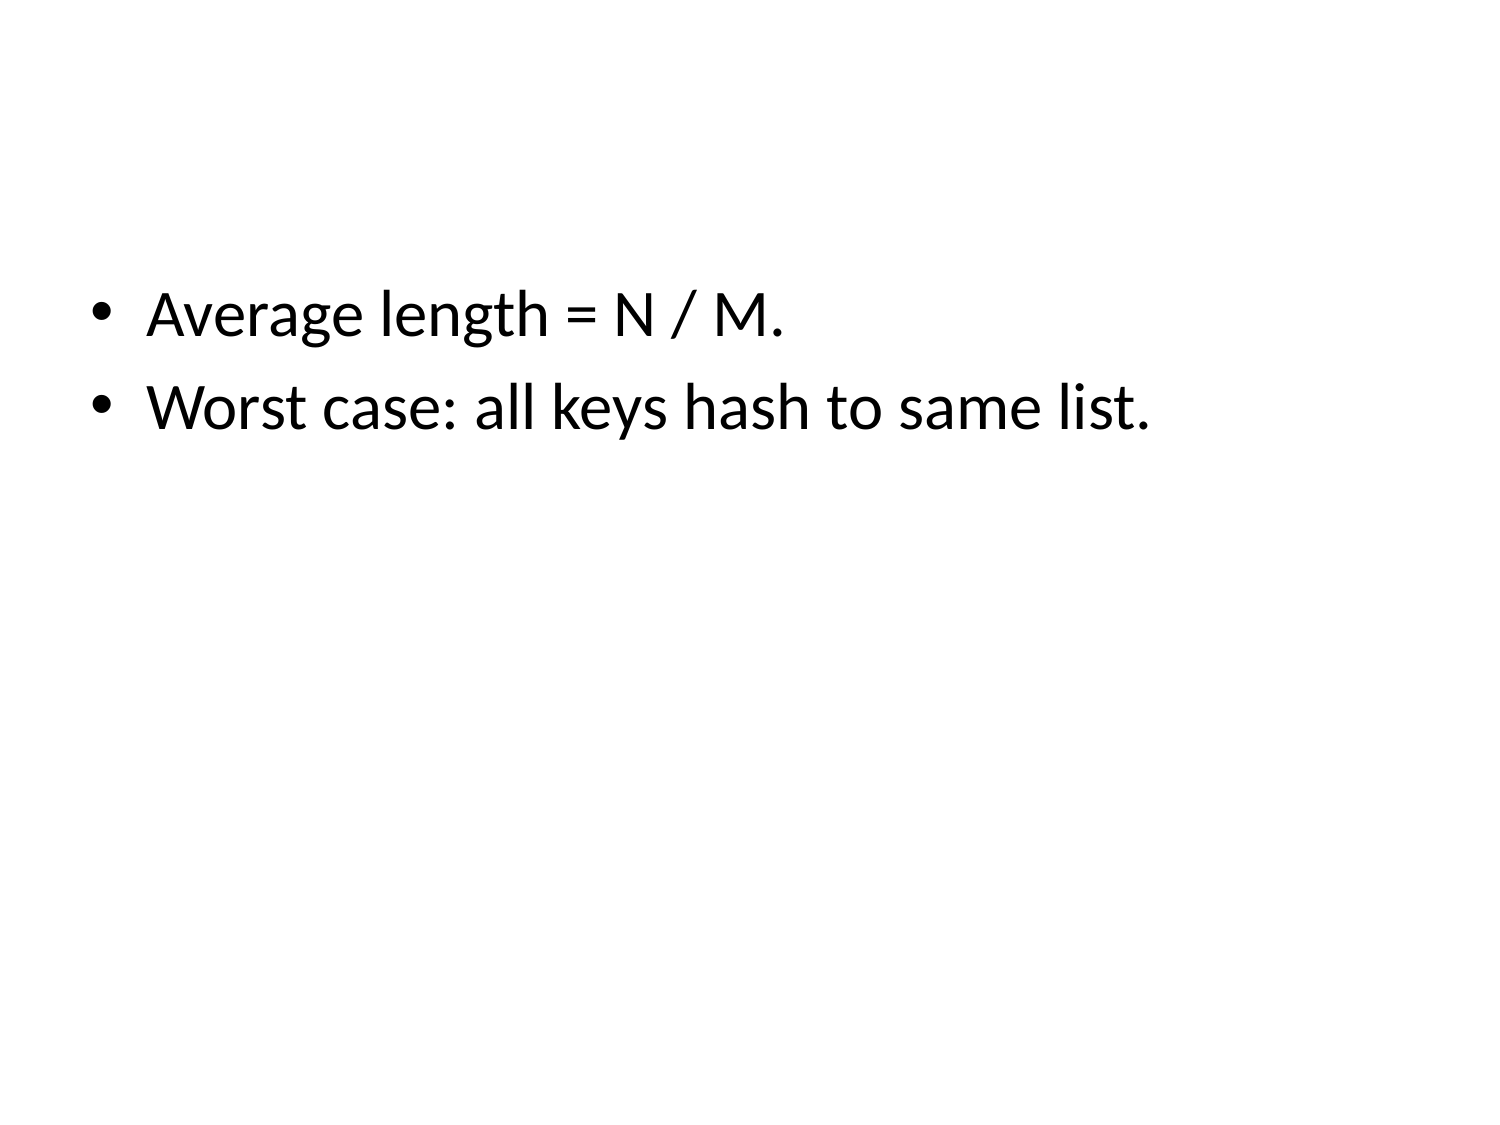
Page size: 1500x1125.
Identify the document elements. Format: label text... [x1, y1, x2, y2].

list Average length = N / M. Worst case: all keys hash to same list. [75, 262, 1425, 1005]
